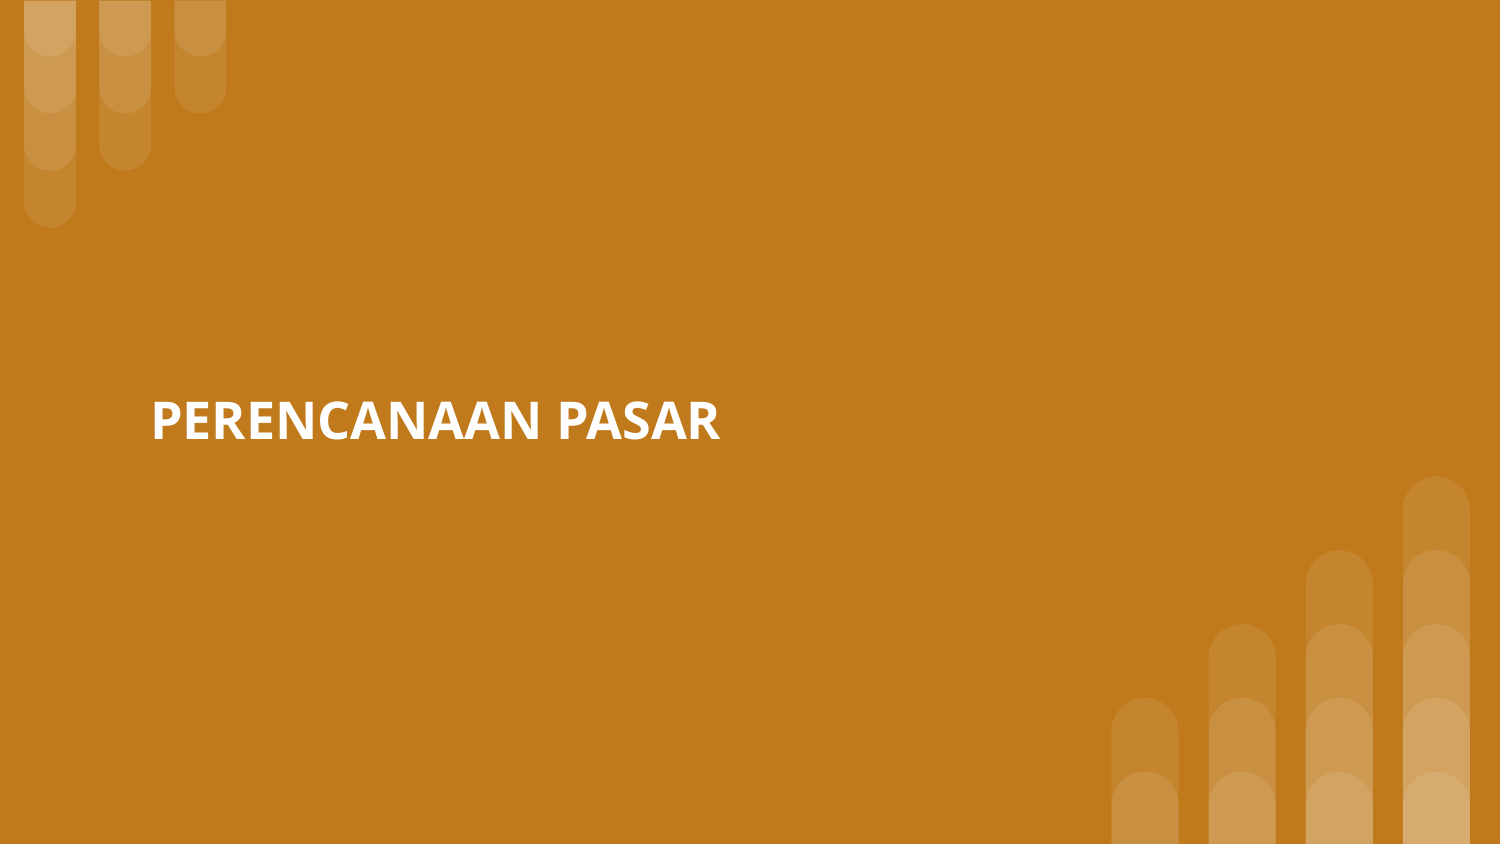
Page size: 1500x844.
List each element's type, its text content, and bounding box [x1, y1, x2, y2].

title PERENCANAAN PASAR [135, 264, 1097, 572]
